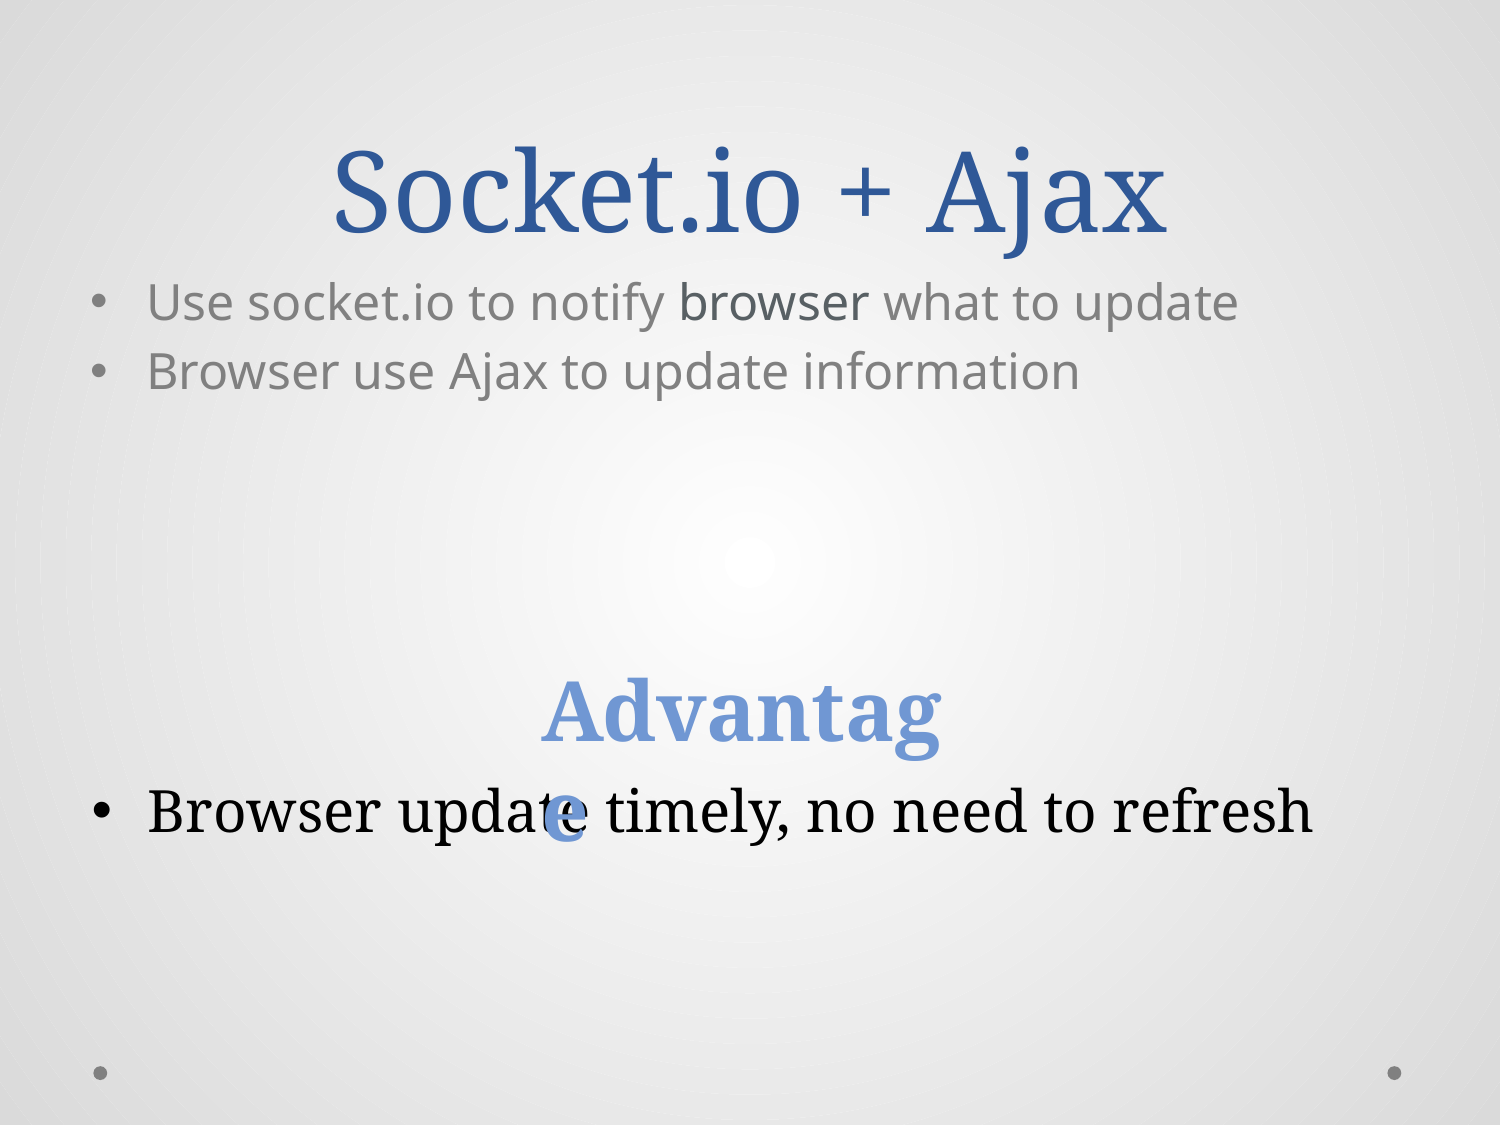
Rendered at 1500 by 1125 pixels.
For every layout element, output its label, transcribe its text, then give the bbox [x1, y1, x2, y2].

list Use socket.io to notify browser what to update Browser use Ajax to update information [75, 262, 1424, 598]
title Socket.io + Ajax [75, 0, 1425, 263]
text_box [76, 650, 1438, 1067]
